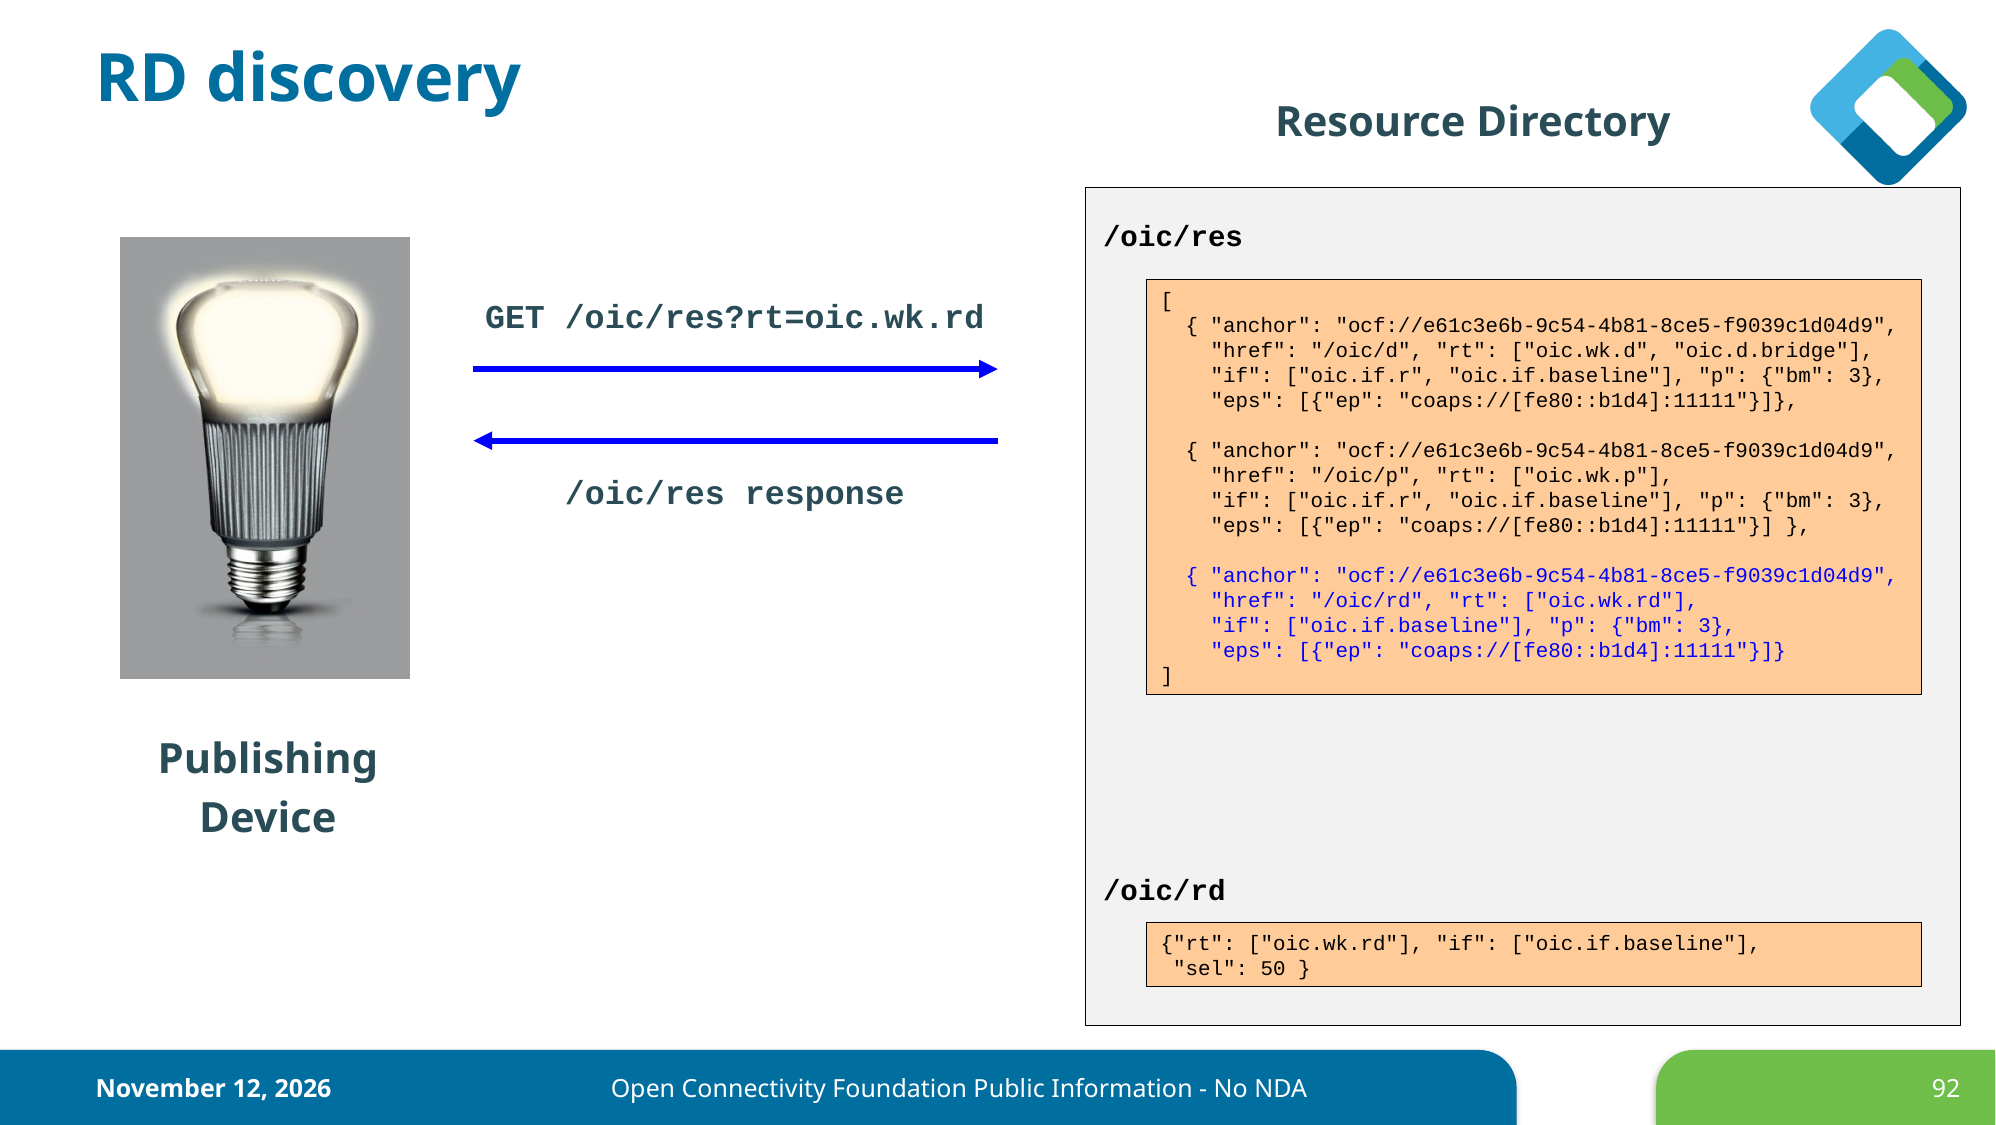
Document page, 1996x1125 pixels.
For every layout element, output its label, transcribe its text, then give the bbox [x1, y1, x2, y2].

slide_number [80, 1065, 462, 1109]
text_box Resource Directory [1259, 87, 1708, 143]
text_box [ { "anchor": "ocf://e61c3e6b-9c54-4b81-8ce5-f9039c1d04d9", "href": "/oic/d", "rt": ["oic.wk.d", "oic.d.bridge"], "if": ["oic.if.r", "oic.if.baseline"], "p": {"bm": 3}, "eps": [{"ep": "coaps://[fe80::b1d4]:11111"}]}, { "anchor": "ocf://e61c3e6b-9c54-4b81-8ce5-f9039c1d04d9", "href": "/oic/p", "rt": ["oic.wk.p"], "if": ["oic.if.r", "oic.if.baseline"], "p": {"bm": 3}, "eps": [{"ep": "coaps://[fe80::b1d4]:11111"}] }, { "anchor": "ocf://e61c3e6b-9c54-4b81-8ce5-f9039c1d04d9", "href": "/oic/rd", "rt": ["oic.wk.rd"], "if": ["oic.if.baseline"], "p": {"bm": 3}, "eps": [{"ep": "coaps://[fe80::b1d4]:11111"}]} ] [1145, 279, 1921, 695]
text_box /oic/res [1088, 210, 1360, 261]
text_box /oic/rd [1088, 864, 1360, 914]
picture [1810, 29, 1967, 185]
text_box GET /oic/res?rt=oic.wk.rd [434, 287, 1035, 336]
text_box Publishing Device [49, 724, 498, 780]
footer Open Connectivity Foundation Public Information - No NDA [490, 1065, 1430, 1108]
text_box [1083, 185, 1962, 1027]
picture [1895, 114, 1967, 185]
text_box {"rt": ["oic.wk.rd"], "if": ["oic.if.baseline"], "sel": 50 } [1145, 921, 1921, 987]
picture [120, 237, 411, 680]
text_box /oic/res response [434, 464, 1035, 513]
title RD discovery [80, 15, 1770, 134]
slide_number 92 [1775, 1065, 1976, 1123]
